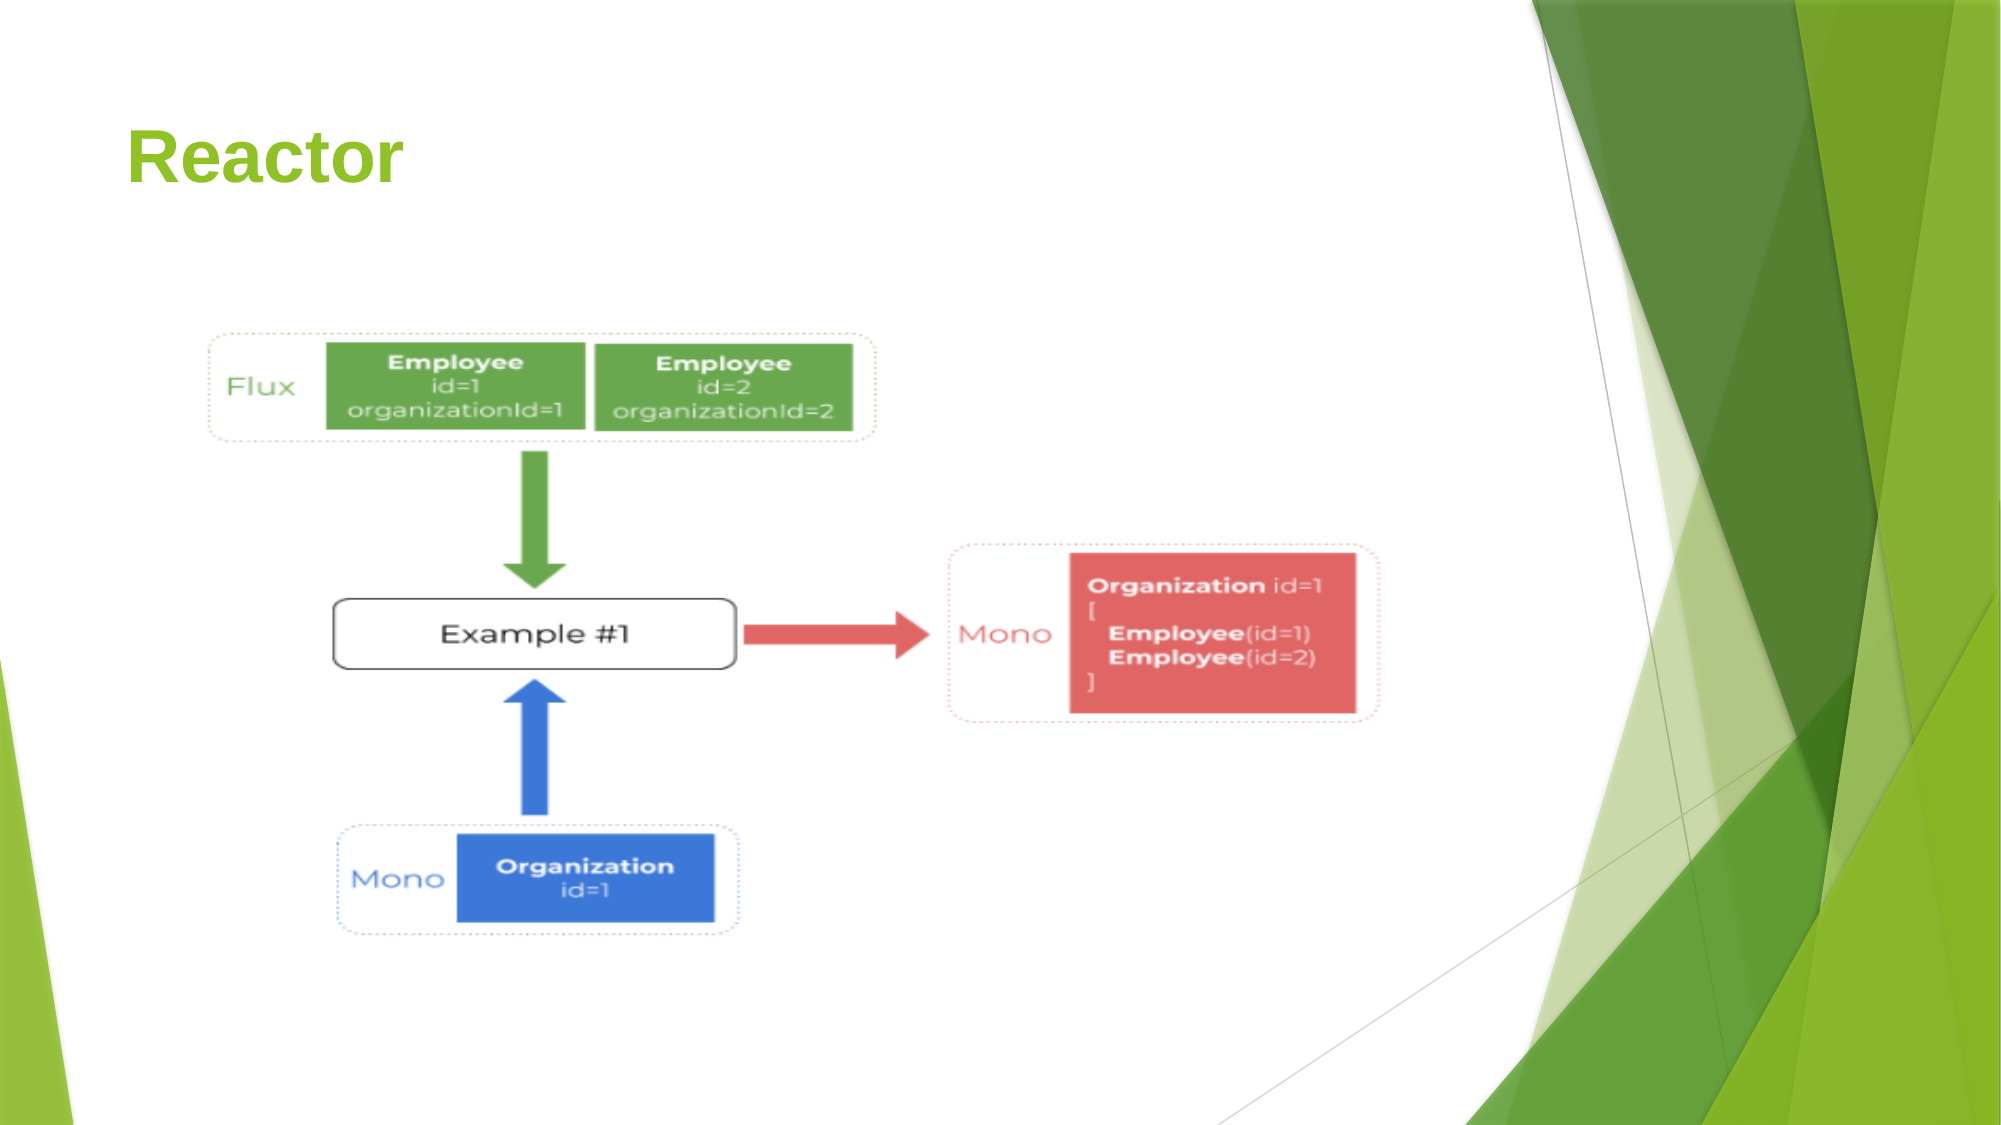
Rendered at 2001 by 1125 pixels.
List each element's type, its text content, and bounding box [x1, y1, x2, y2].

title Reactor [111, 99, 1522, 317]
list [139, 316, 1437, 954]
